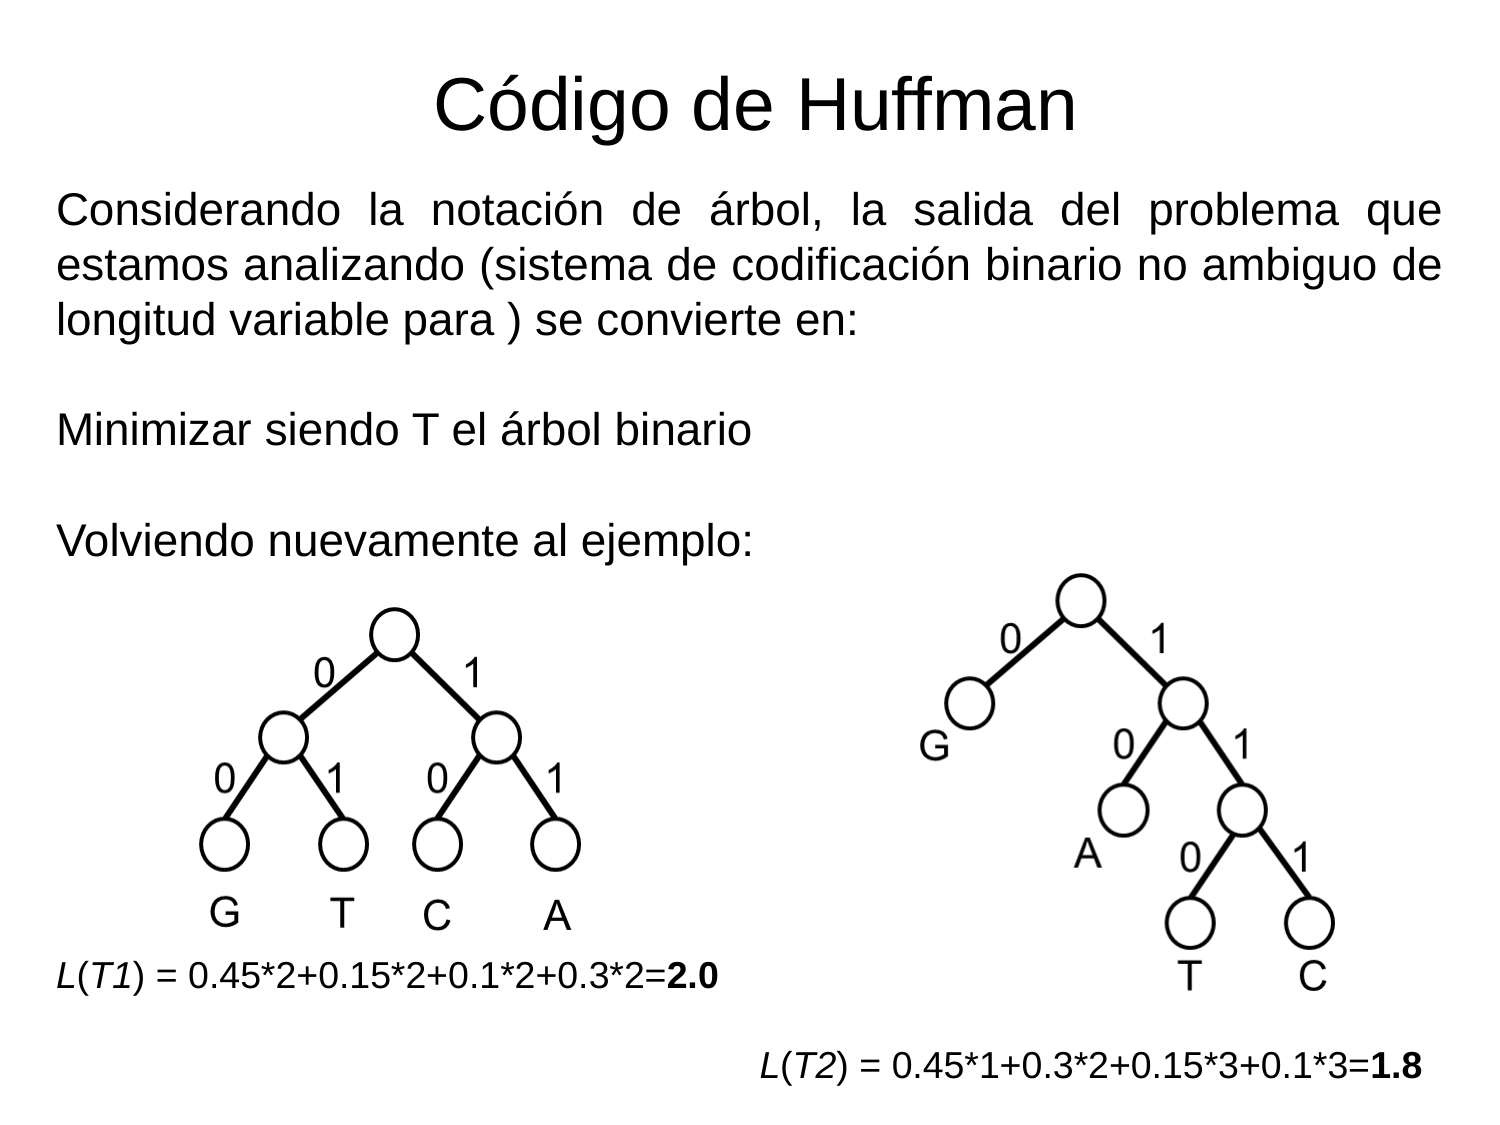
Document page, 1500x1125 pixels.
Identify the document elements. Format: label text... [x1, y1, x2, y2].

picture [891, 572, 1353, 1026]
picture [182, 606, 598, 965]
text_box Volviendo nuevamente al ejemplo: L(T1) = 0.45*2+0.15*2+0.1*2+0.3*2=2.0 L(T2) = 0.45*1+0.3*2+0.15*3+0.1*3=1.8 [41, 503, 1459, 1125]
text_box Código de Huffman [76, 30, 1436, 153]
